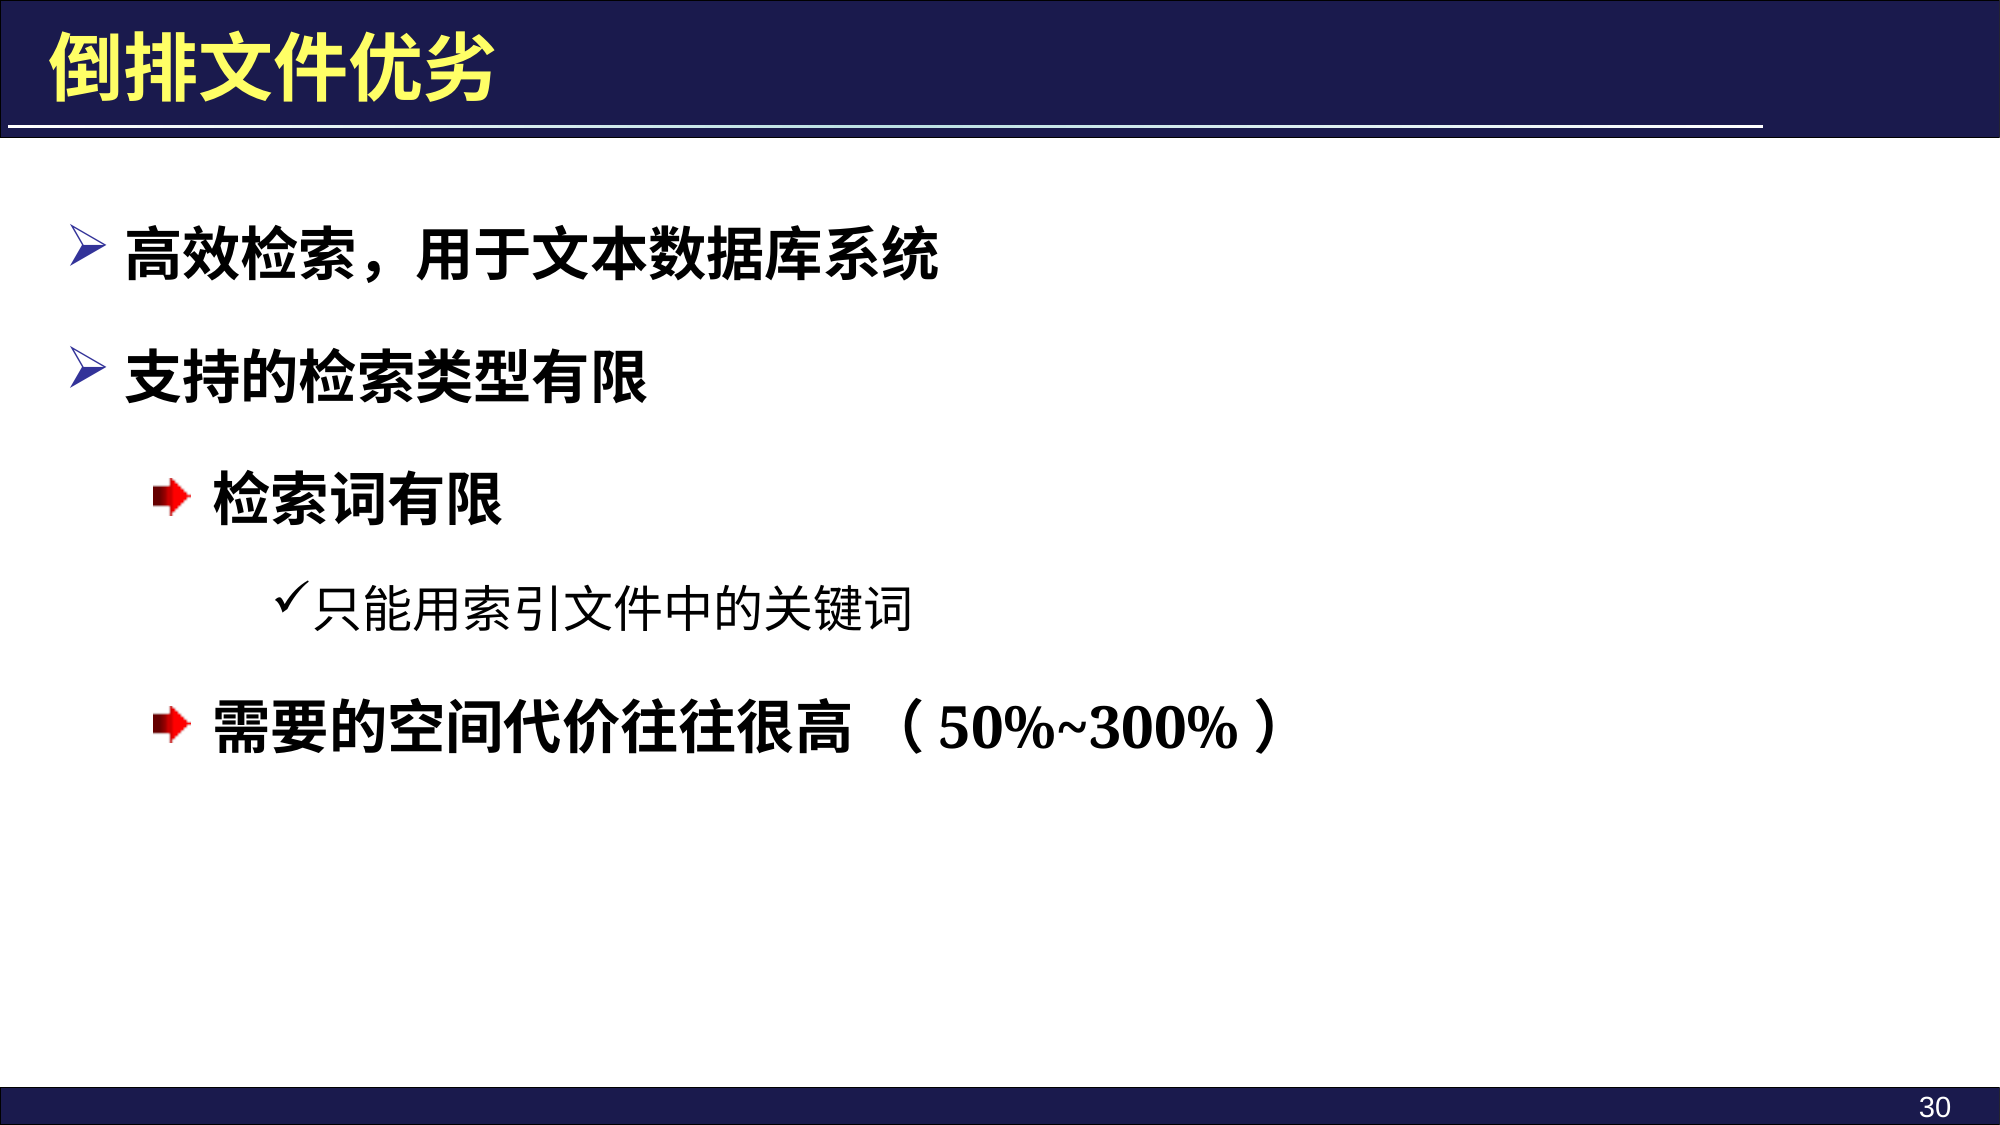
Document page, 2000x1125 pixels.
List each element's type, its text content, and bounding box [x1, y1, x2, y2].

slide_number 30 [1666, 1080, 1967, 1119]
picture [153, 478, 191, 516]
title 倒排文件优劣 [33, 12, 1767, 118]
list 高效检索，用于文本数据库系统 支持的检索类型有限 检索词有限 只能用索引文件中的关键词 需要的空间代价往往很高 （50%~300%） [50, 174, 1950, 1050]
picture [153, 706, 191, 743]
